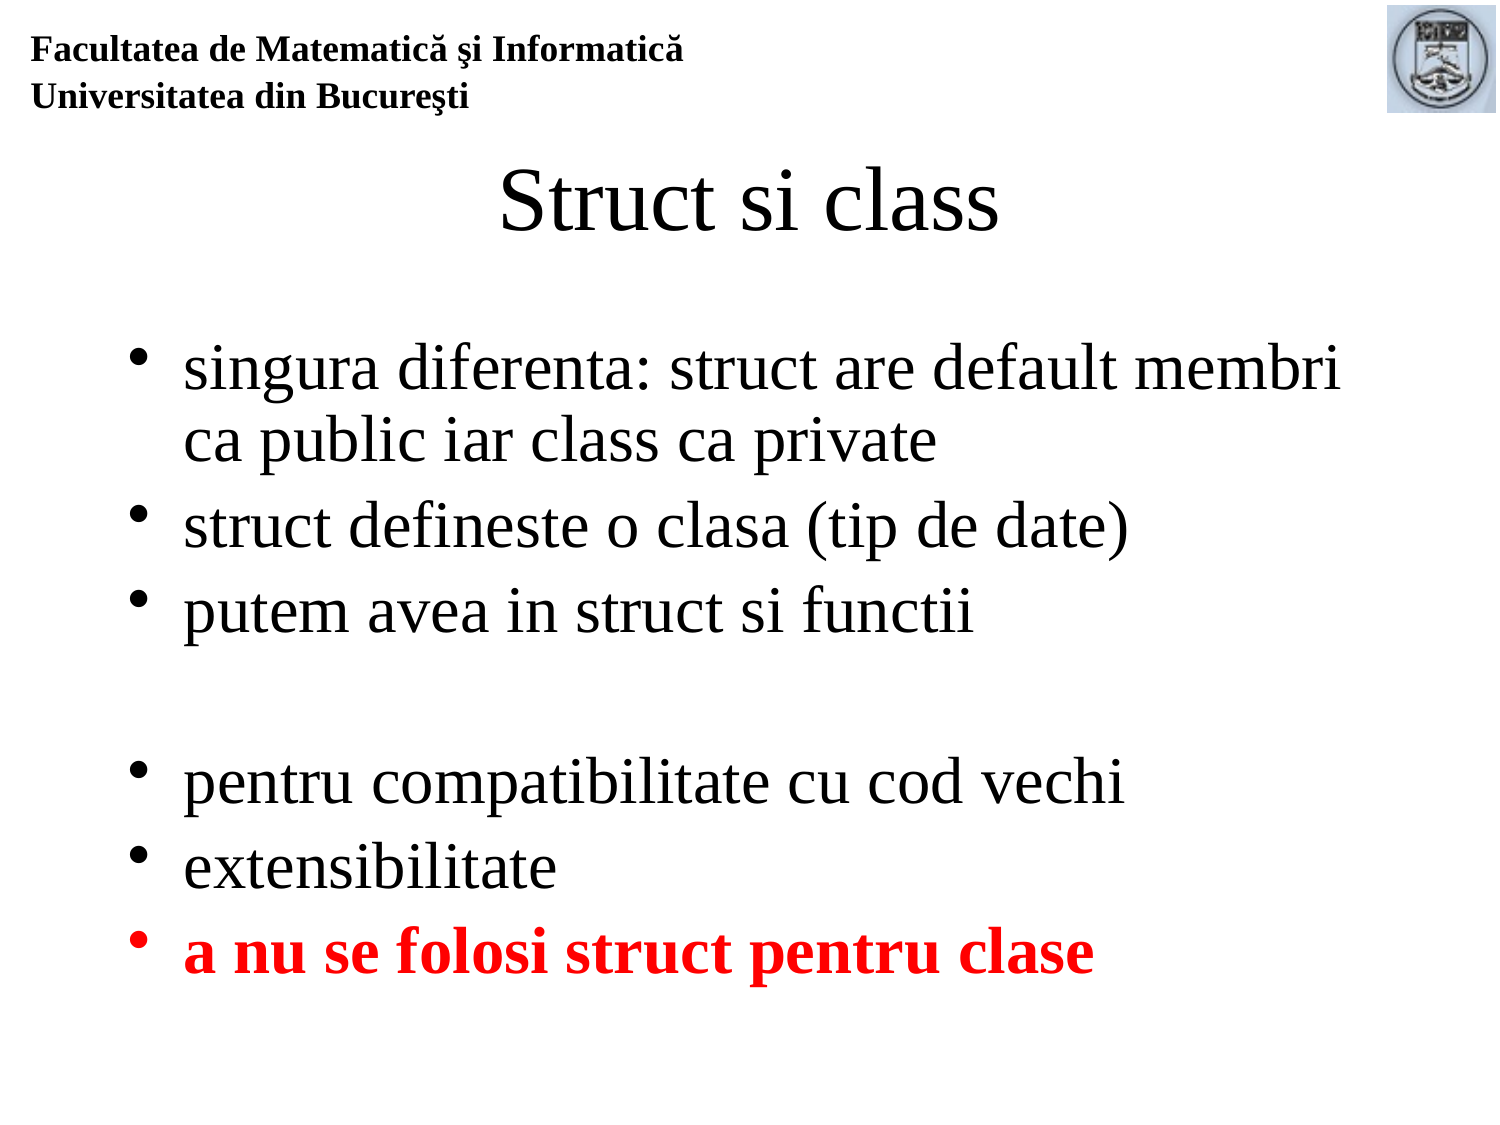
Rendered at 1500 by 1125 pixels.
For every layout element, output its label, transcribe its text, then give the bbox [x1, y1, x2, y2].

picture [1387, 4, 1496, 113]
list singura diferenta: struct are default membri ca public iar class ca private struct defineste o clasa (tip de date) putem avea in struct si functii pentru compatibilitate cu cod vechi extensibilitate a nu se folosi struct pentru clase [112, 324, 1388, 1063]
title Struct si class [112, 99, 1388, 288]
text_box Facultatea de Matematică şi Informatică Universitatea din Bucureşti [13, 13, 841, 123]
